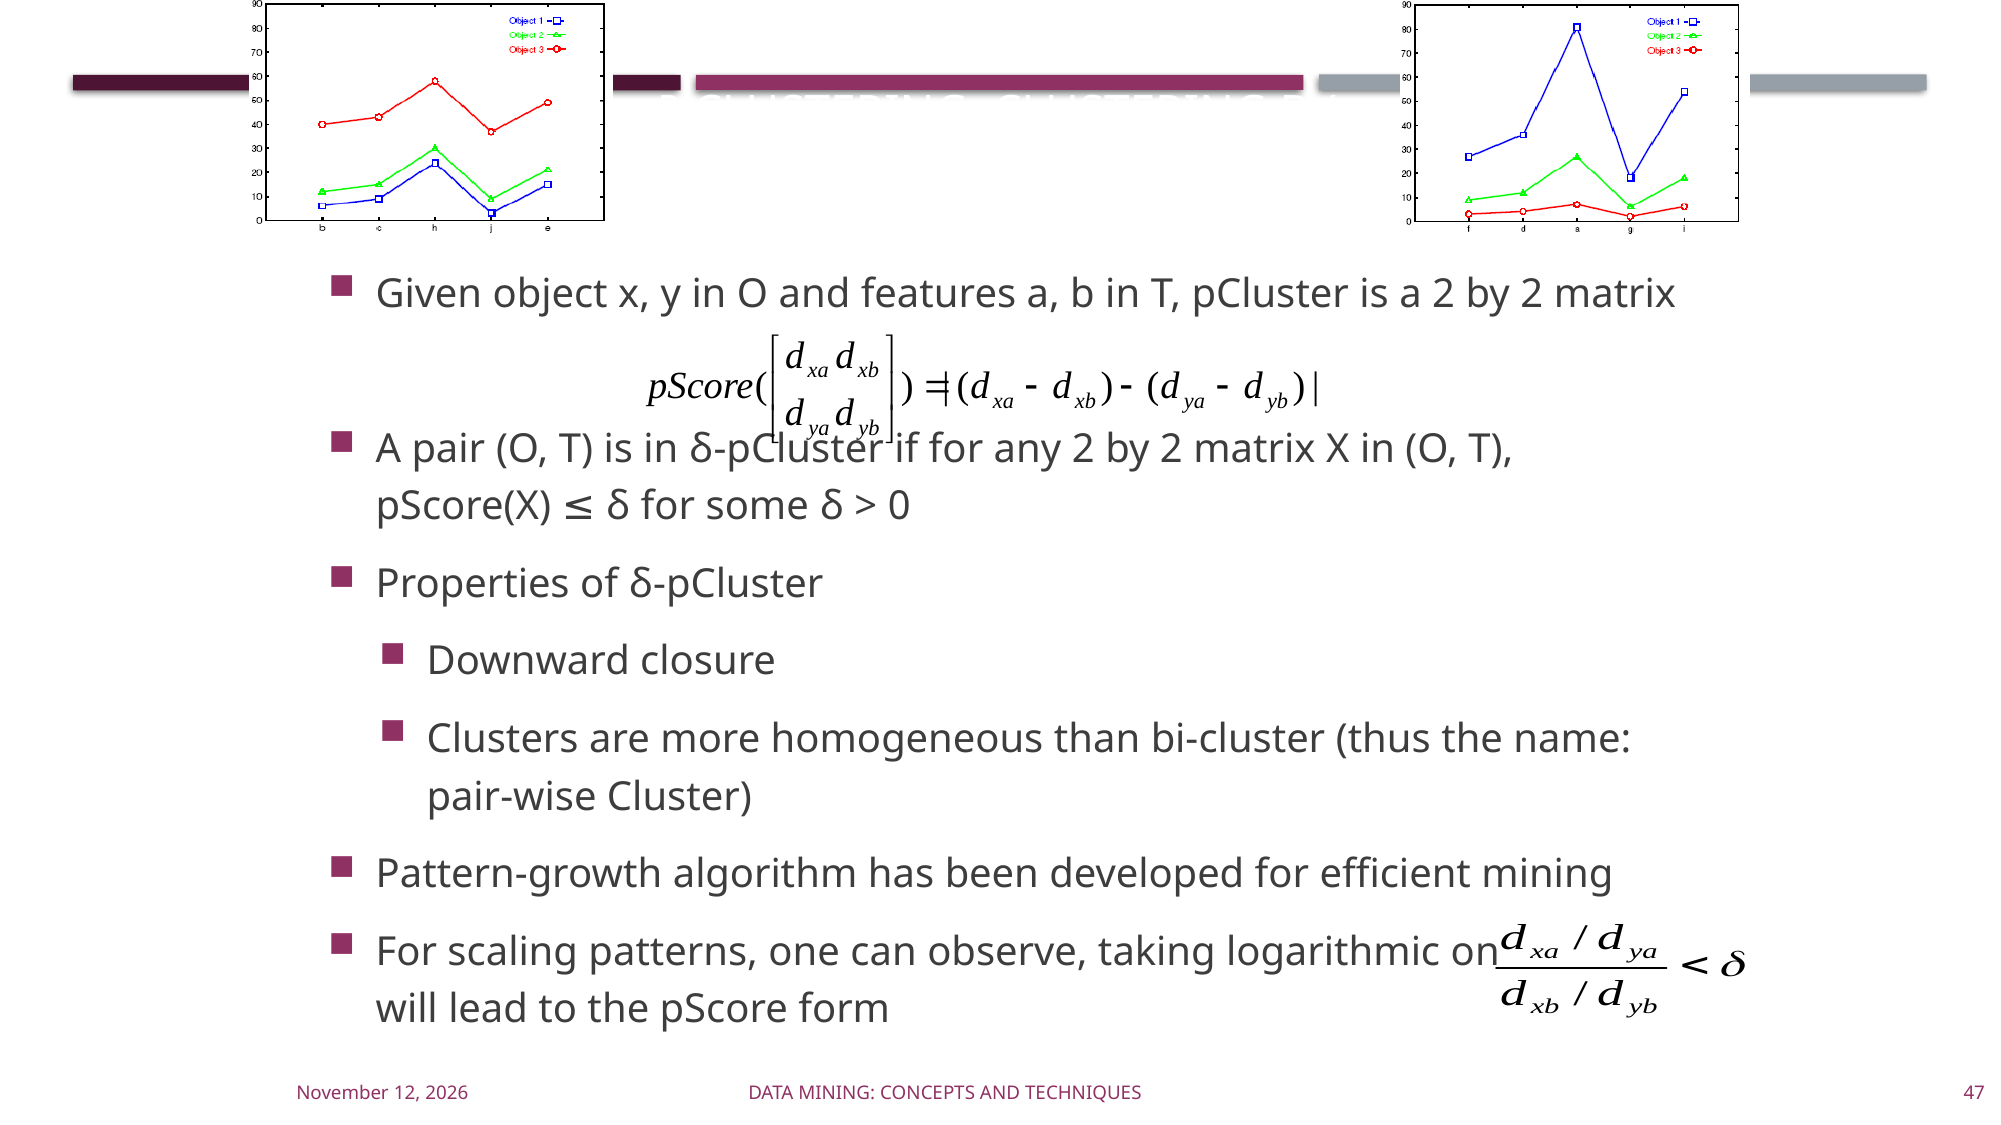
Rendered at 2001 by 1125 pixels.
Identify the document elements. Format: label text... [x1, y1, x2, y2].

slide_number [66, 1062, 484, 1125]
footer Data Mining: Concepts and Techniques [733, 1088, 1367, 1125]
picture [1399, 0, 1751, 238]
list Given object x, y in O and features a, b in T, pCluster is a 2 by 2 matrix A pair (O, T) is in δ-pCluster if for any 2 by 2 matrix X in (O, T), pScore(X) ≤ δ for some δ > 0 Properties of δ-pCluster Downward closure Clusters are more homogeneous than bi-cluster (thus the name: pair-wise Cluster) Pattern-growth algorithm has been developed for efficient mining For scaling patterns, one can observe, taking logarithmic on will lead to the pScore form [312, 249, 1700, 1088]
slide_number 47 [1583, 1062, 2000, 1125]
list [636, 328, 1326, 451]
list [1486, 912, 1763, 1026]
picture [249, 0, 613, 238]
title p-Clustering: Clustering by Pattern Similarity [637, 37, 1363, 200]
